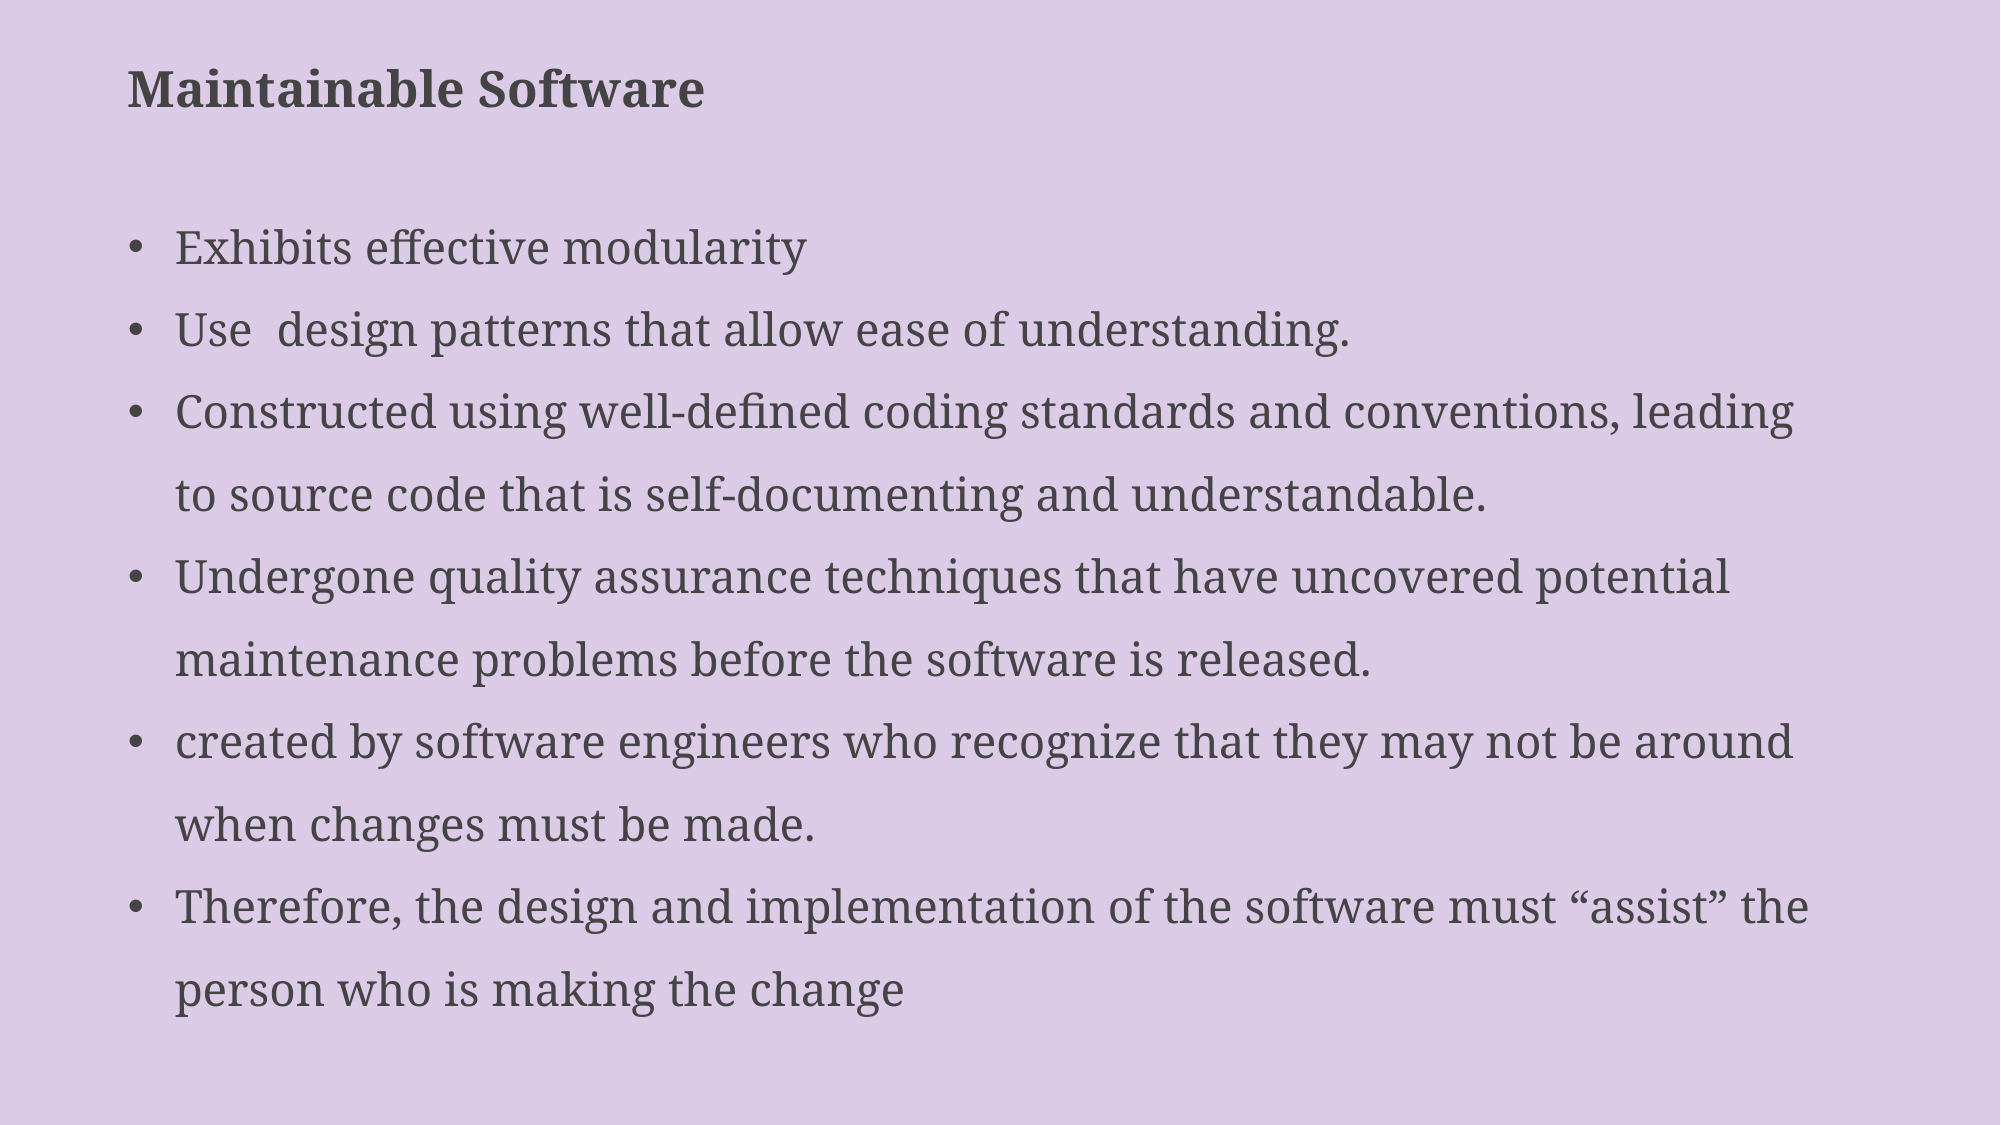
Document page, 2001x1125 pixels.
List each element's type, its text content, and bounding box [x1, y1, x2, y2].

text_box Maintainable Software [112, 49, 736, 125]
text_box Exhibits effective modularity Use design patterns that allow ease of understanding. Constructed using well-defined coding standards and conventions, leading to source code that is self-documenting and understandable. Undergone quality assurance techniques that have uncovered potential maintenance problems before the software is released. created by software engineers who recognize that they may not be around when changes must be made. Therefore, the design and implementation of the software must “assist” the person who is making the change [112, 183, 1829, 1023]
